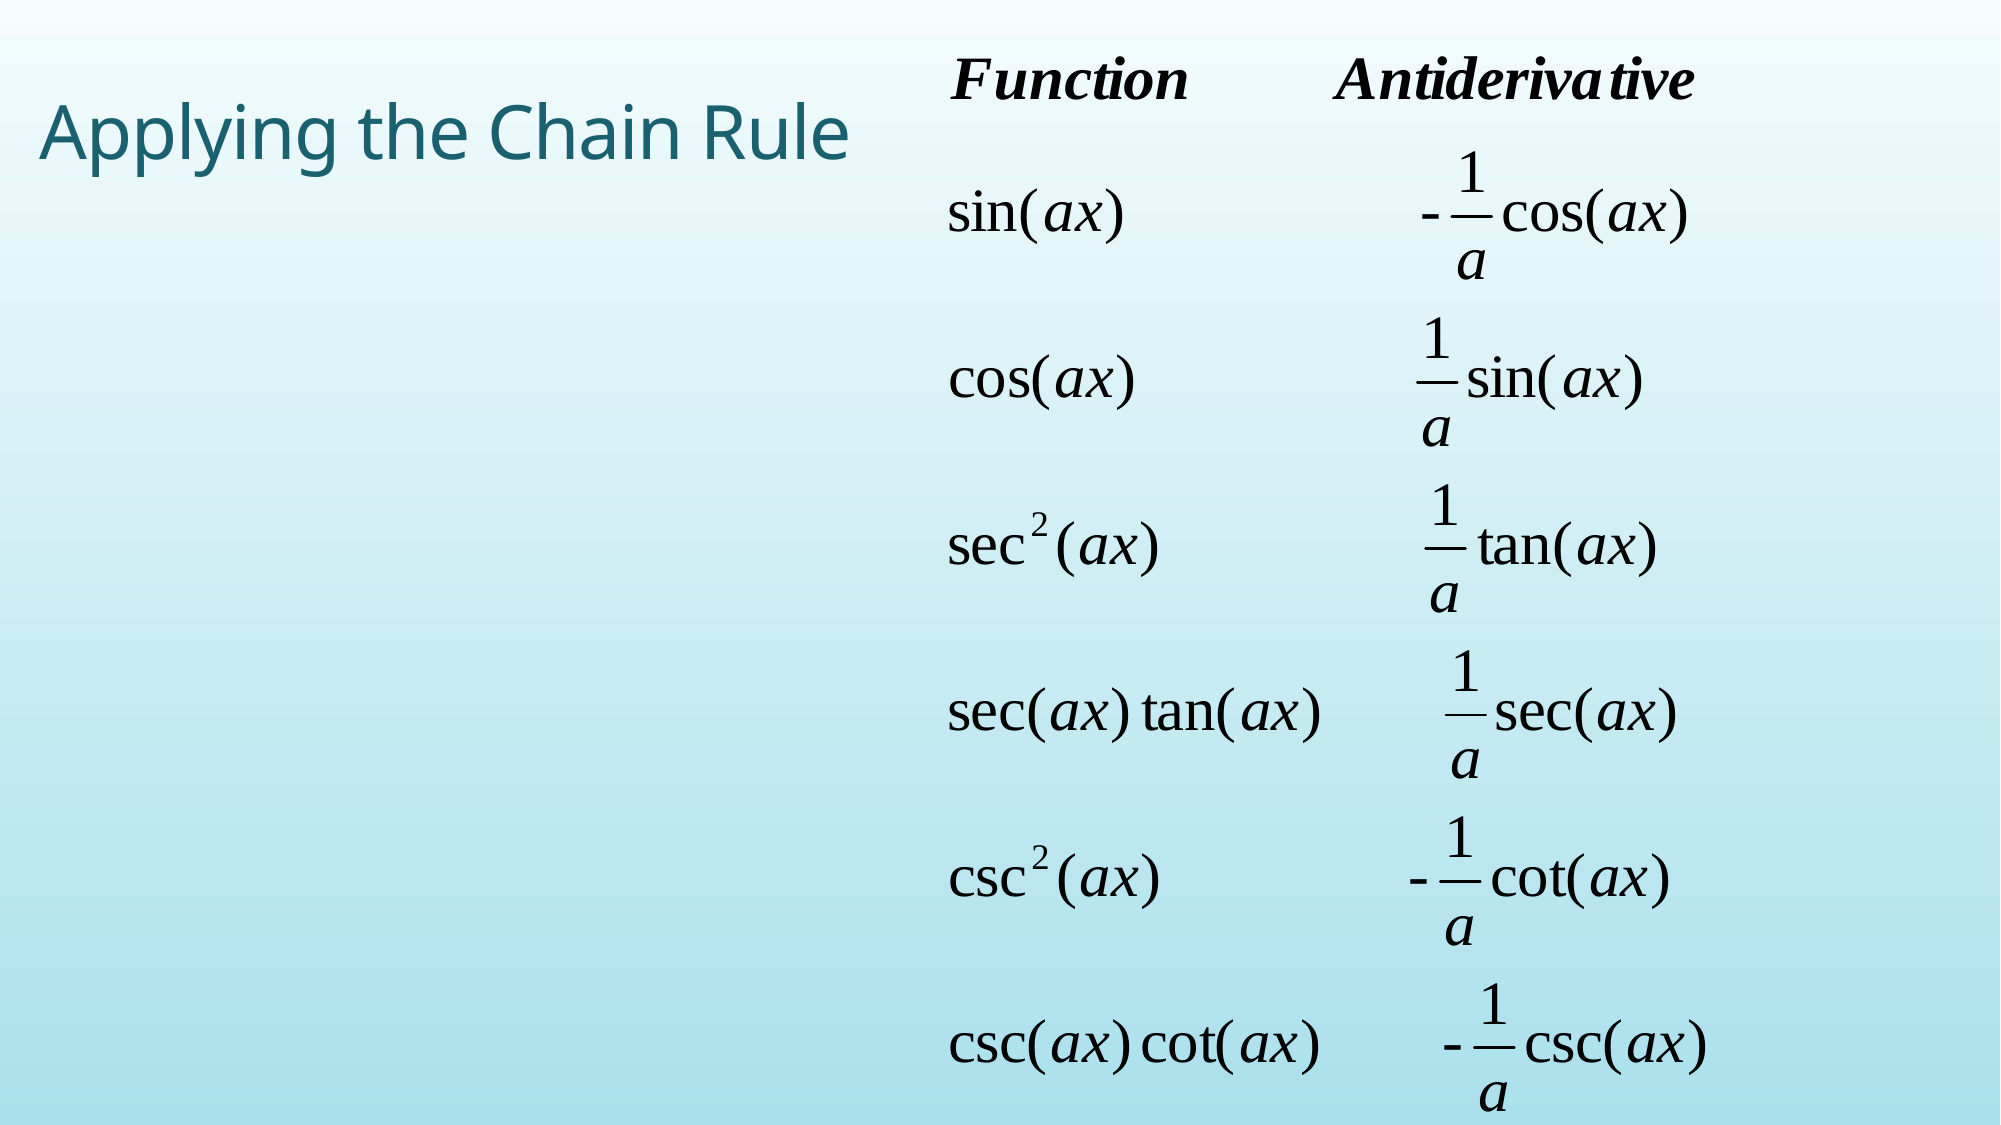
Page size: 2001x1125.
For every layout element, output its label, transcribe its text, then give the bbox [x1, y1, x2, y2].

title Applying the Chain Rule [24, 63, 939, 209]
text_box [939, 44, 1722, 1125]
